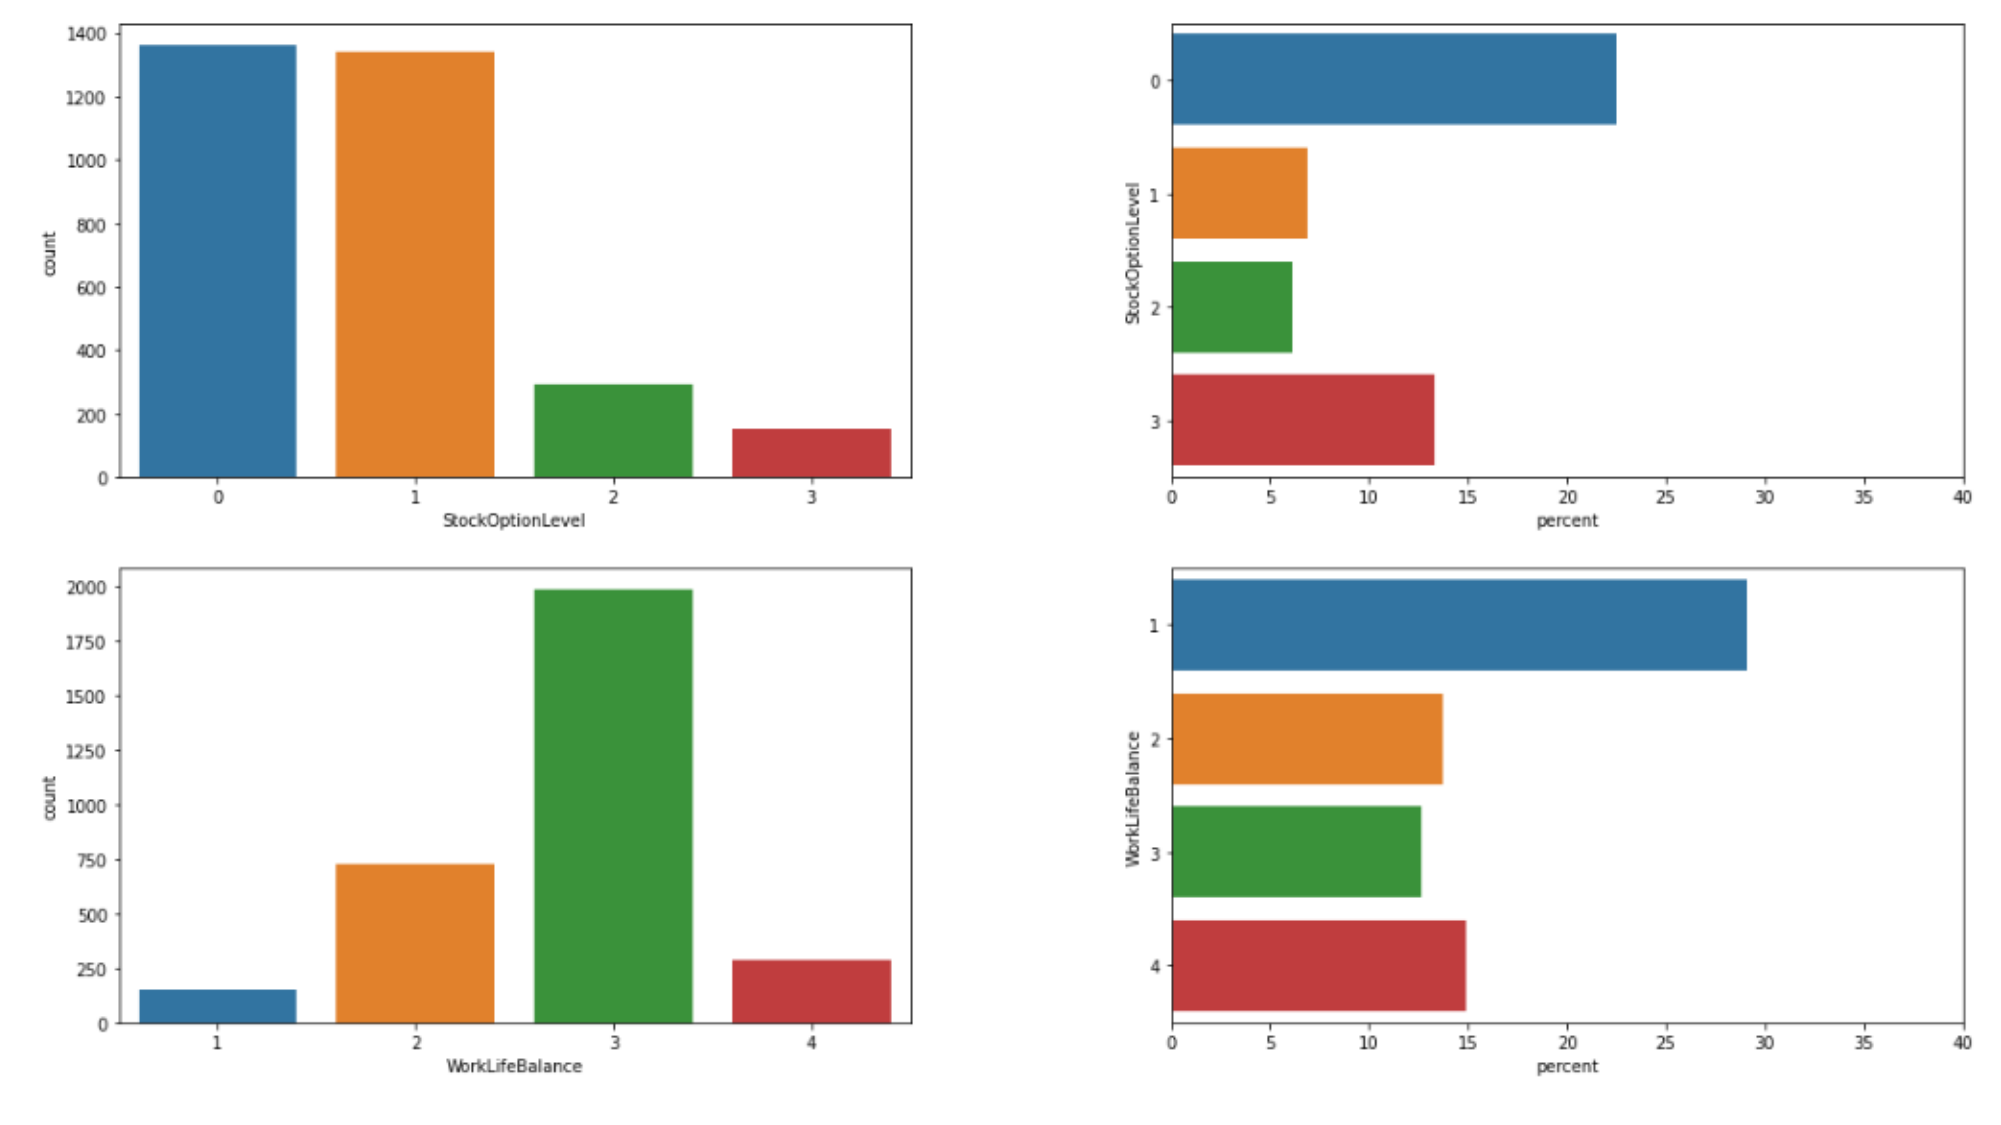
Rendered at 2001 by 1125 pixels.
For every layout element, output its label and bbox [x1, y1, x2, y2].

list [0, 0, 1991, 1113]
